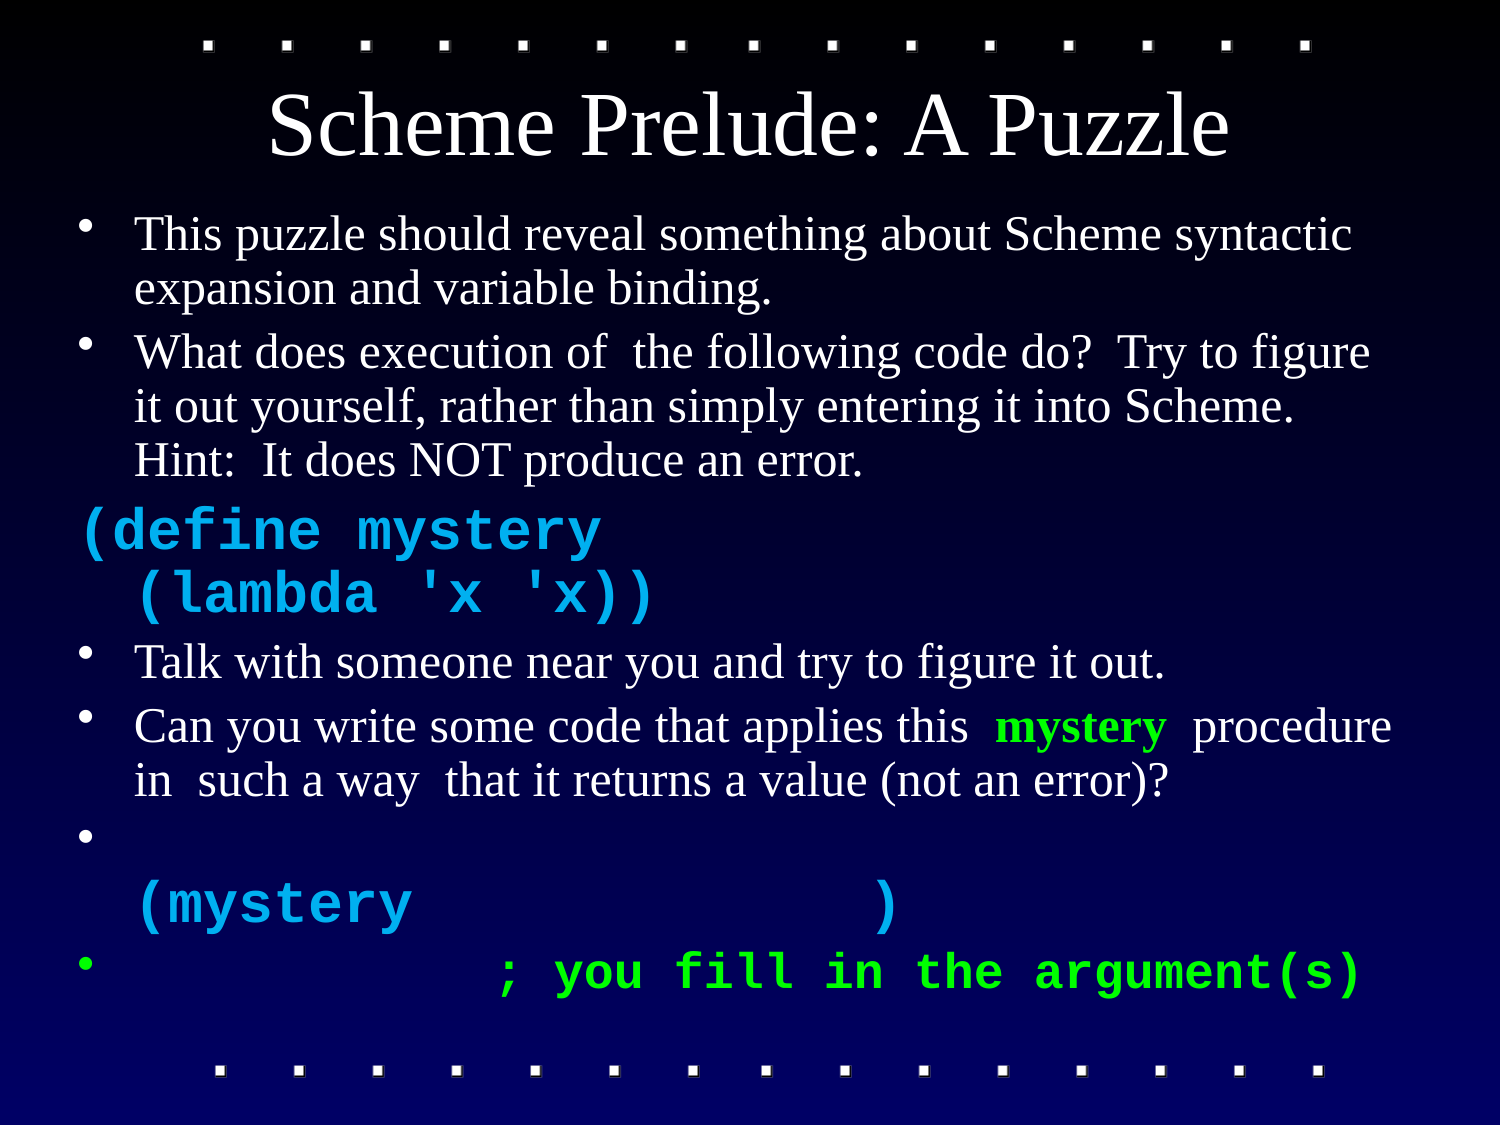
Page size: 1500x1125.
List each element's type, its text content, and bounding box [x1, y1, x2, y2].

title Scheme Prelude: A Puzzle [112, 24, 1388, 199]
picture [212, 1062, 1338, 1082]
list This puzzle should reveal something about Scheme syntactic expansion and variable binding. What does execution of the following code do? Try to figure it out yourself, rather than simply entering it into Scheme. Hint: It does NOT produce an error. (define mystery (lambda 'x 'x)) Talk with someone near you and try to figure it out. Can you write some code that applies this mystery procedure in such a way that it returns a value (not an error)? (mystery ) ; you fill in the argument(s) [62, 199, 1413, 876]
